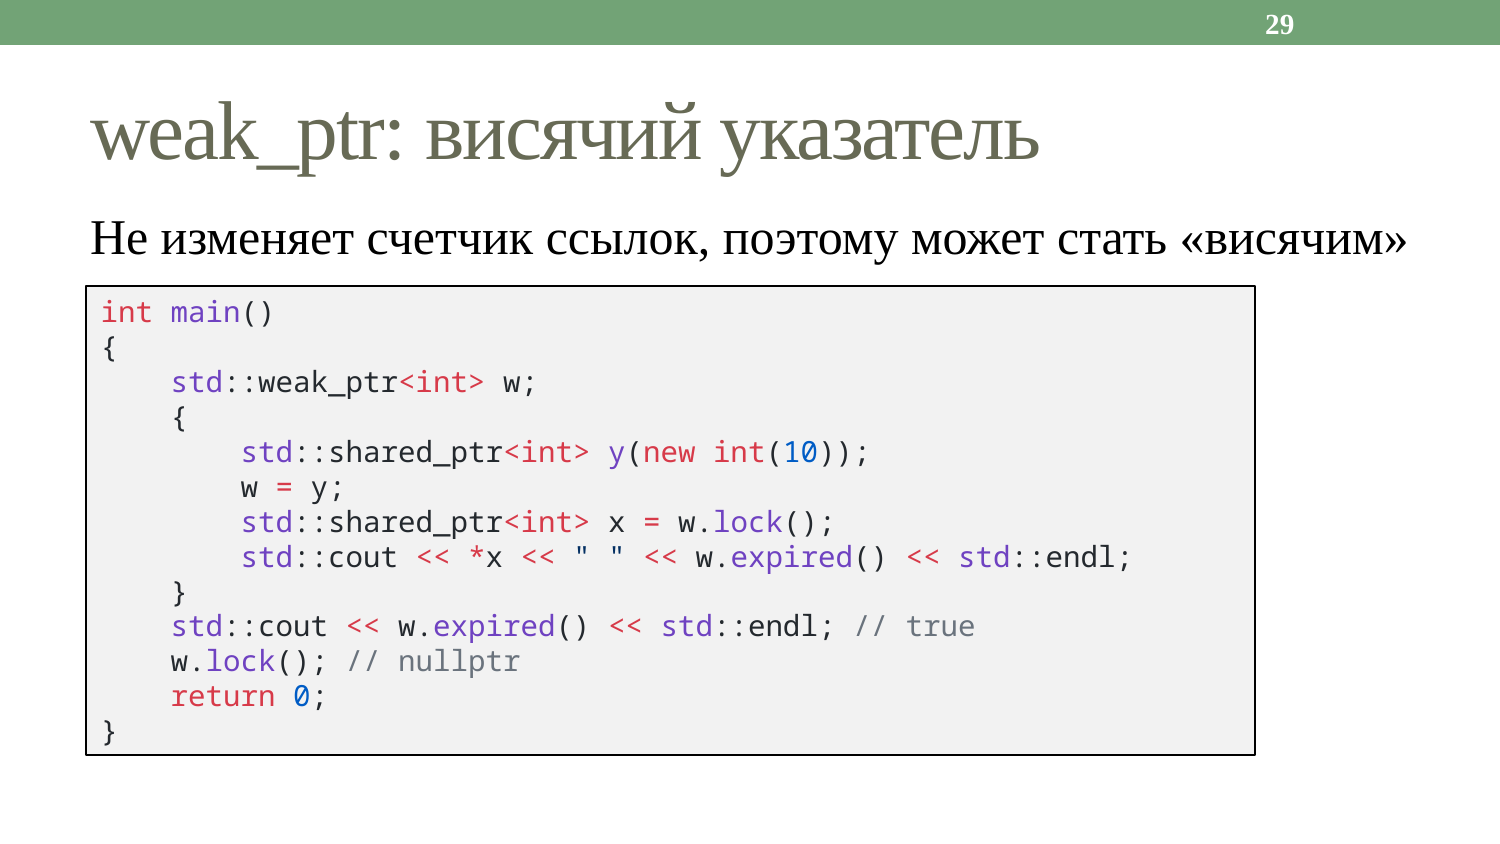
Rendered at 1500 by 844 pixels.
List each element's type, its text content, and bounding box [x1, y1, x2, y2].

text_box int main() { std::weak_ptr<int> w; { std::shared_ptr<int> y(new int(10)); w = y; std::shared_ptr<int> x = w.lock(); std::cout << *x << " " << w.expired() << std::endl; } std::cout << w.expired() << std::endl; // true w.lock(); // nullptr return 0; } [85, 285, 1256, 756]
slide_number 29 [1250, 2, 1425, 43]
title weak_ptr: висячий указатель [75, 65, 1425, 188]
list Не изменяет счетчик ссылок, поэтому может стать «висячим» [75, 196, 1425, 281]
